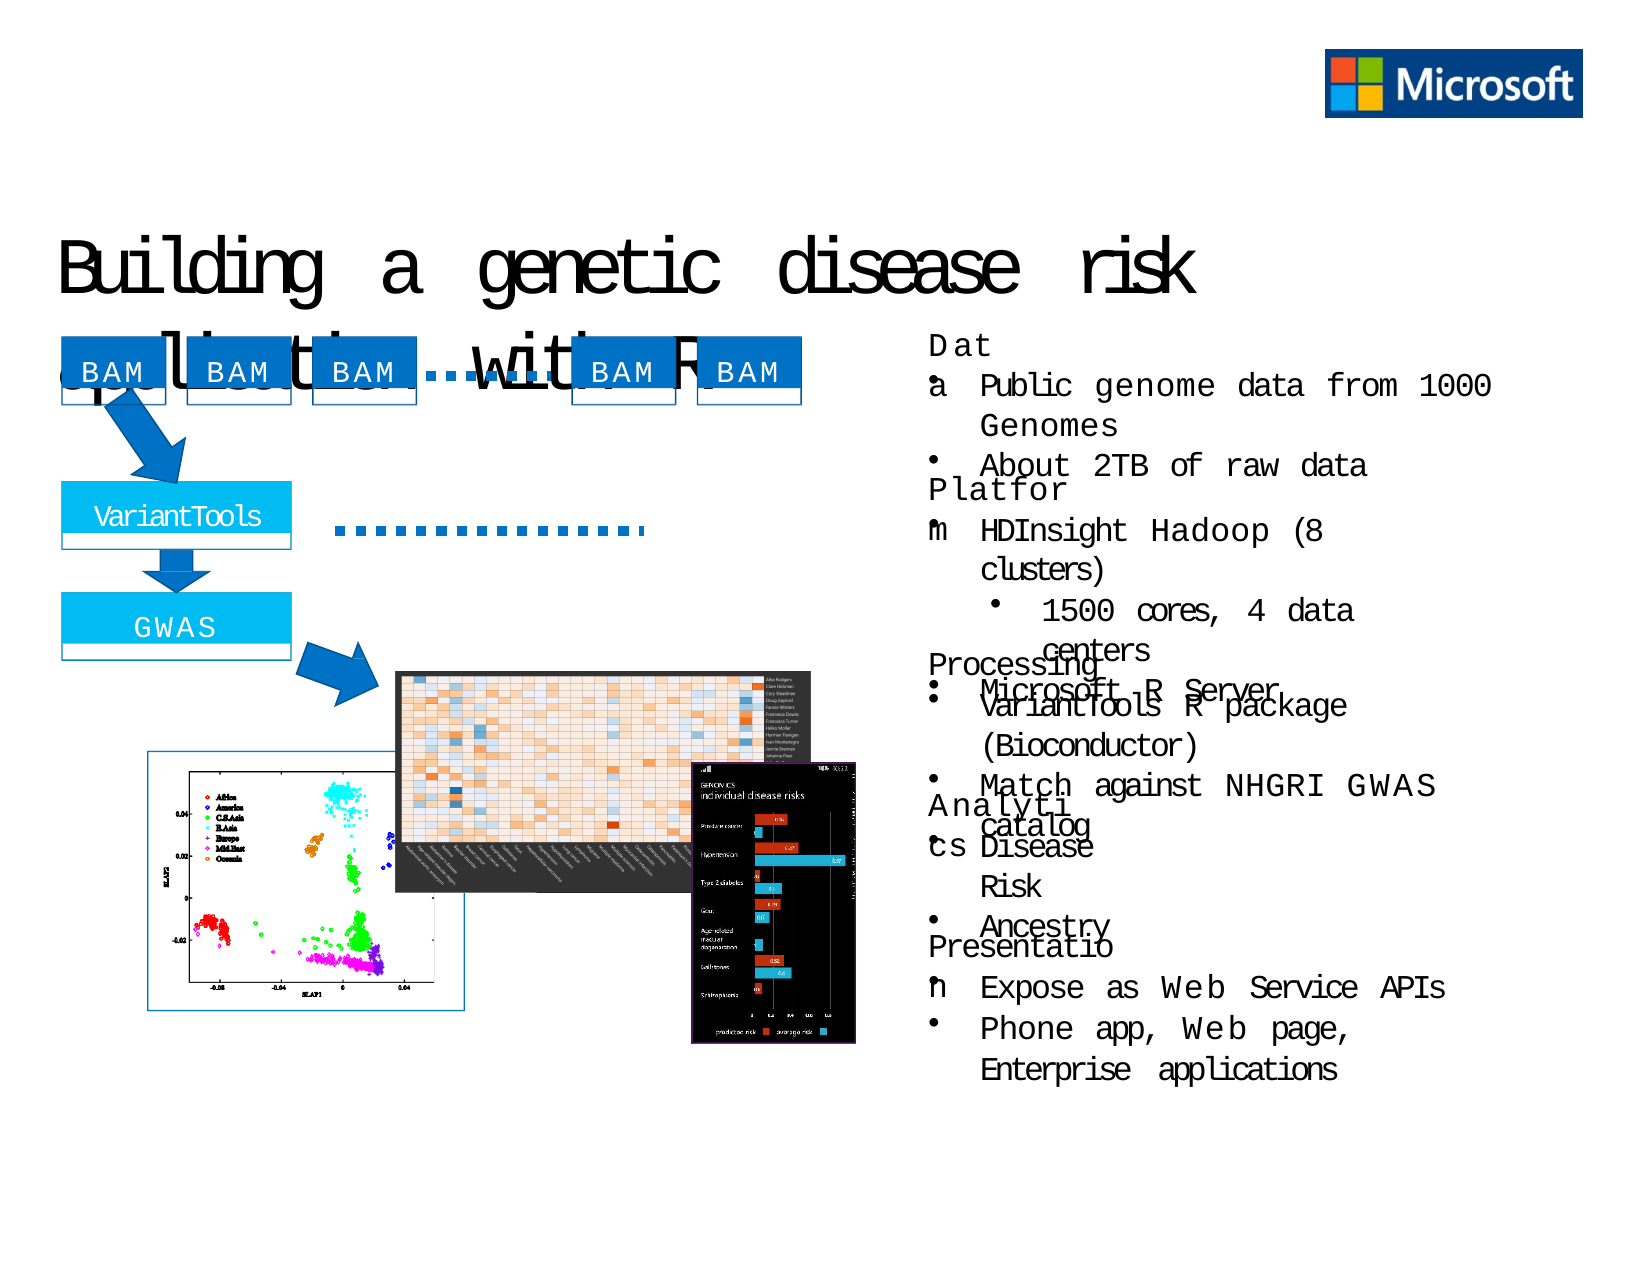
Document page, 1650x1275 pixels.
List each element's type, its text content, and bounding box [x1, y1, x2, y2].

text_box [147, 750, 465, 1012]
text_box BAM [697, 337, 802, 389]
text_box [103, 406, 187, 484]
text_box VariantTools [62, 481, 292, 533]
text_box Platform [926, 467, 1071, 507]
text_box BAM [187, 337, 291, 389]
text_box [109, 389, 143, 403]
text_box Data [926, 322, 1005, 363]
text_box [141, 549, 212, 594]
text_box [395, 671, 811, 893]
text_box BAM [62, 337, 166, 389]
text_box [298, 644, 376, 703]
text_box [186, 336, 292, 406]
text_box [107, 406, 183, 482]
picture [1324, 49, 1584, 118]
text_box [693, 764, 854, 1041]
text_box [696, 336, 802, 406]
text_box [61, 336, 167, 406]
text_box [312, 336, 418, 406]
text_box [571, 336, 677, 406]
text_box Analytics [926, 783, 1075, 823]
title Building a genetic disease risk application with R [47, 193, 1602, 427]
text_box [295, 641, 380, 708]
text_box BAM [572, 337, 676, 389]
text_box Expose as Web Service APIs Phone app, Web page, Enterprise applications [926, 964, 1476, 1087]
text_box Public genome data from 1000 Genomes About 2TB of raw data [926, 363, 1591, 484]
text_box [163, 771, 435, 997]
text_box GWAS [62, 592, 292, 644]
text_box [114, 391, 139, 403]
text_box [150, 552, 203, 591]
text_box BAM [312, 337, 417, 389]
text_box [691, 762, 856, 1044]
text_box HDInsight Hadoop (8 clusters) 1500 cores, 4 data centers Microsoft R Server [926, 507, 1431, 709]
text_box [149, 753, 463, 1009]
text_box Disease Risk Ancestry [926, 823, 1164, 944]
text_box VariantTools R package (Bioconductor) Match against NHGRI GWAS catalog [926, 682, 1552, 843]
text_box Presentation [926, 924, 1132, 964]
